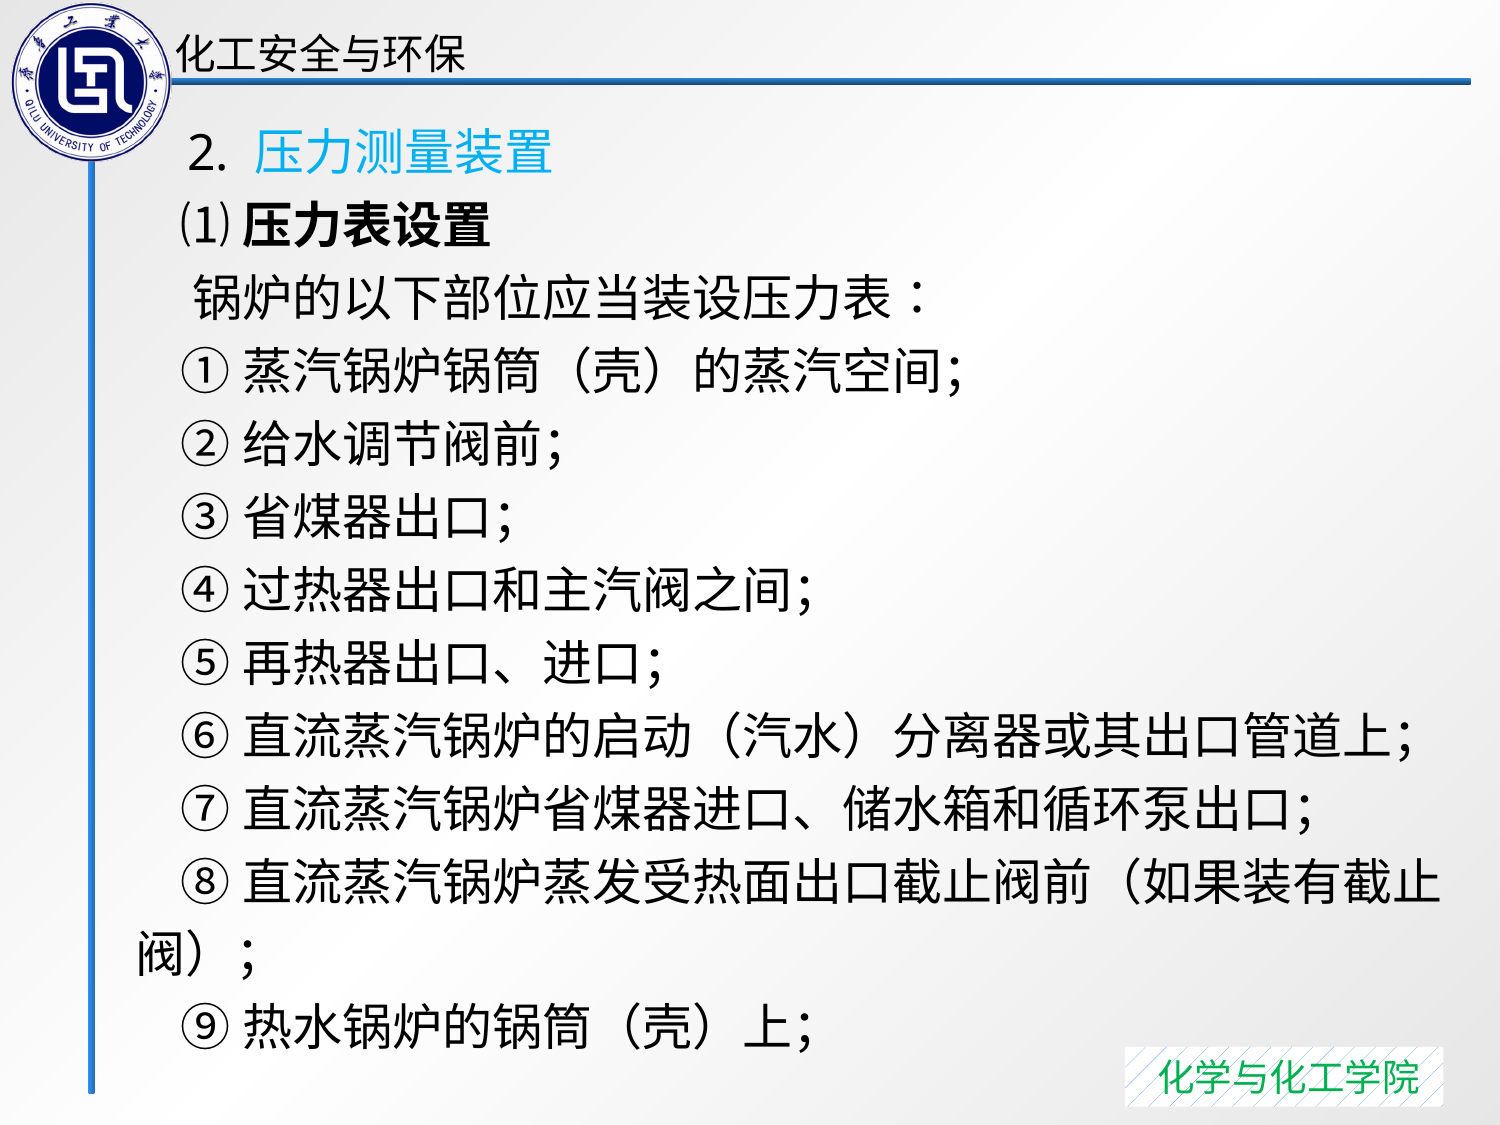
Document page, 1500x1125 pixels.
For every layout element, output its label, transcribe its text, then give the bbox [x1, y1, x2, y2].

list 2. 压力测量装置 ⑴压力表设置 锅炉的以下部位应当装设压力表∶ ①蒸汽锅炉锅筒（壳）的蒸汽空间； ②给水调节阀前； ③省煤器出口； ④过热器出口和主汽阀之间； ⑤再热器出口、进口； ⑥直流蒸汽锅炉的启动（汽水）分离器或其出口管道上； ⑦直流蒸汽锅炉省煤器进口、储水箱和循环泵出口； ⑧直流蒸汽锅炉蒸发受热面出口截止阀前（如果装有截止阀）； ⑨热水锅炉的锅筒（壳）上； [120, 99, 1471, 1048]
picture [11, 2, 172, 162]
